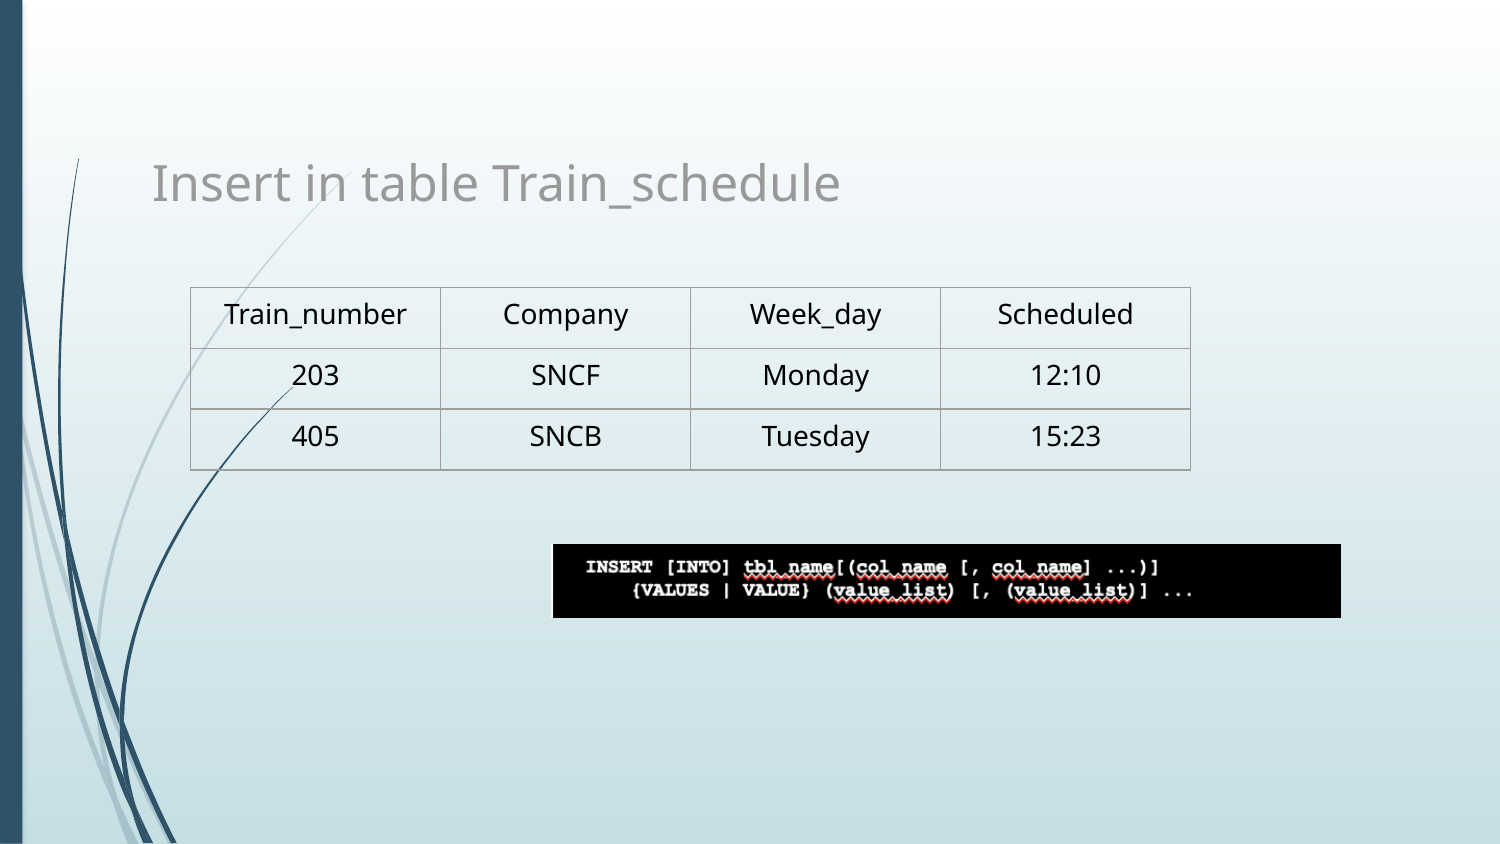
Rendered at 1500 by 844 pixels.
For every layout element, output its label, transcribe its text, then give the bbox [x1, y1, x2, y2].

table_header Train_number [191, 288, 440, 348]
table_cell Tuesday [691, 410, 940, 469]
table_header Scheduled [941, 288, 1190, 348]
table_cell SNCB [441, 410, 690, 469]
table_cell 405 [191, 410, 440, 469]
picture [551, 544, 1342, 618]
table_cell 12:10 [941, 349, 1190, 408]
table_header Week_day [691, 288, 940, 348]
table_header Company [441, 288, 690, 348]
table_cell 203 [191, 349, 440, 408]
table_cell SNCF [441, 349, 690, 408]
table_cell 15:23 [941, 410, 1190, 469]
title Insert in table Train_schedule [137, 146, 1011, 227]
table_cell Monday [691, 349, 940, 408]
